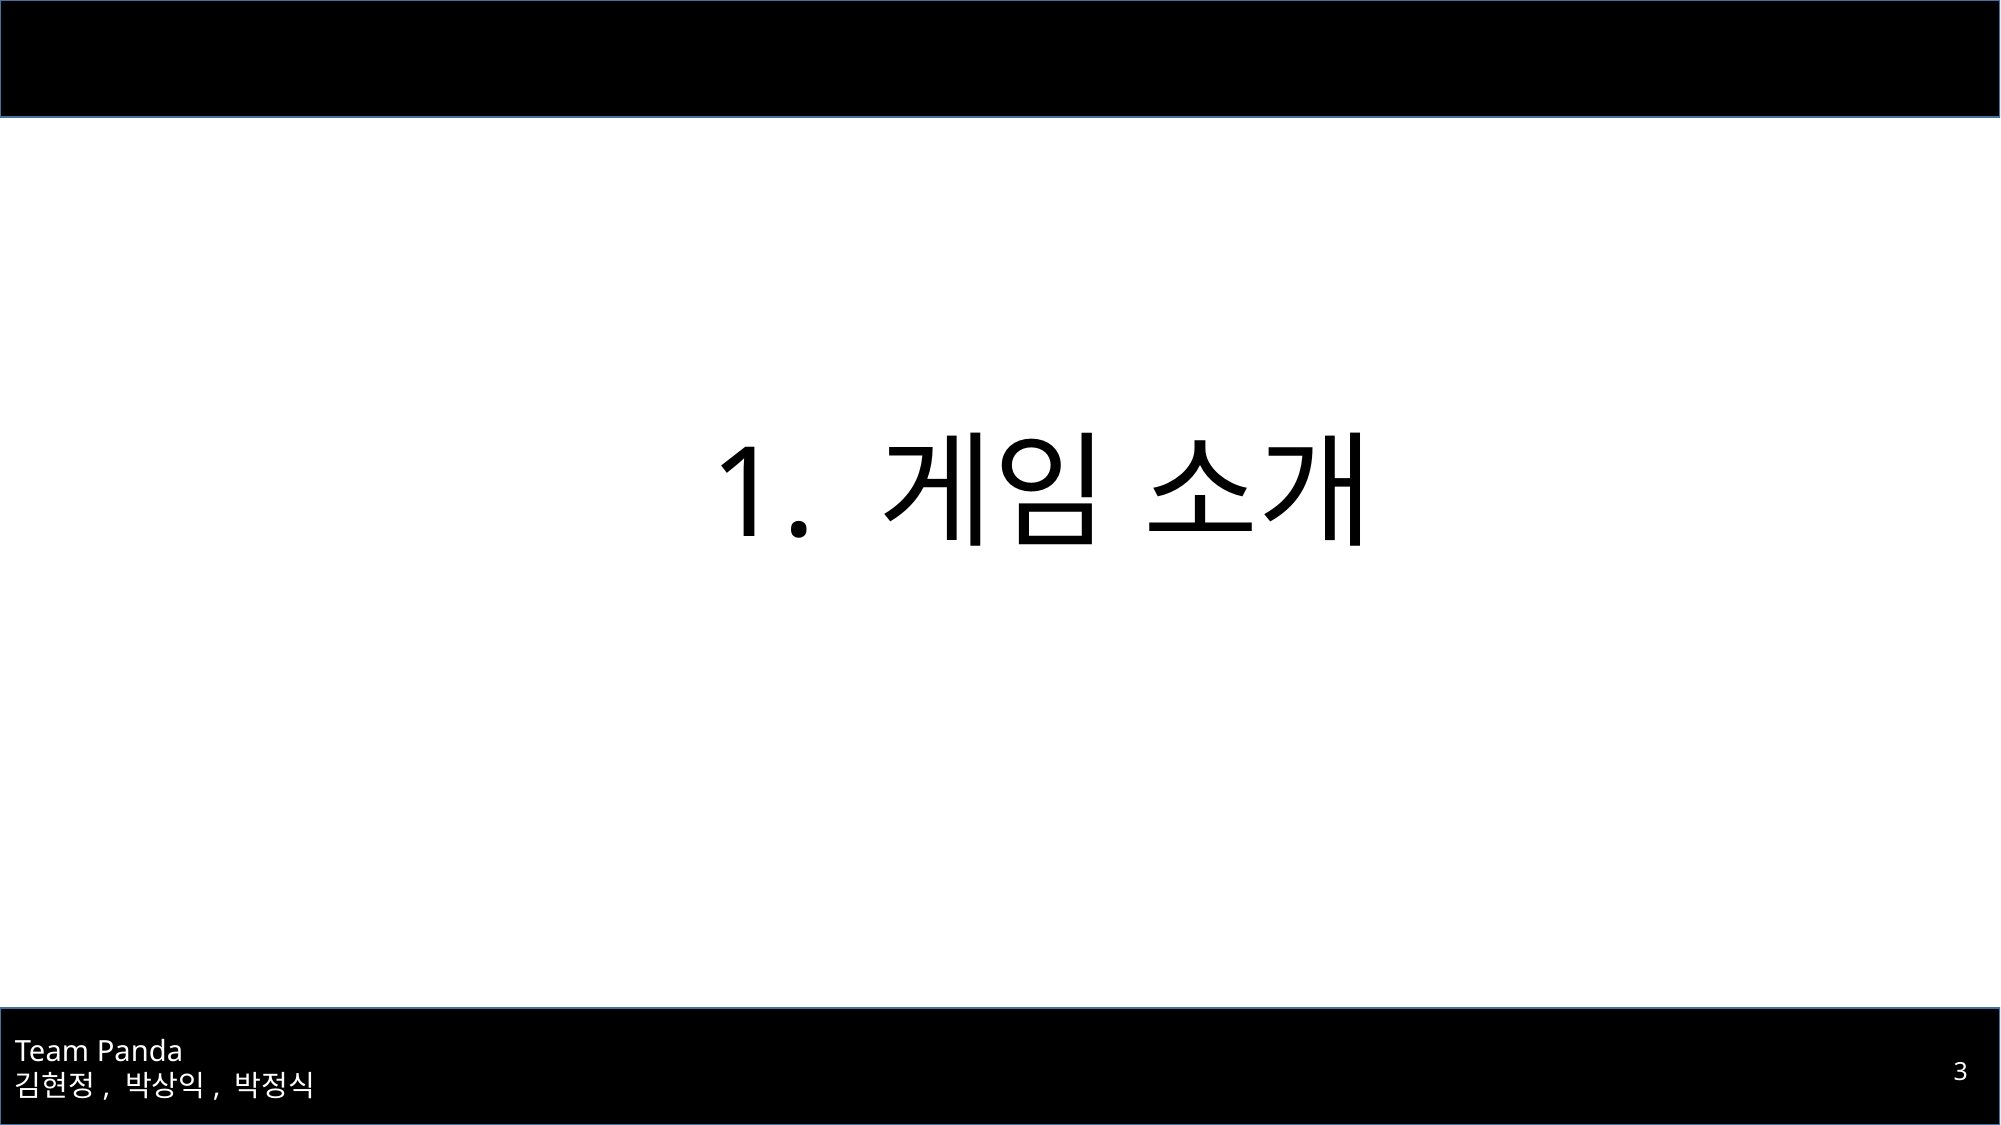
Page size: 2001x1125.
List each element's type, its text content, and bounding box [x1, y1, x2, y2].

title 1. 게임 소개 [179, 280, 1905, 571]
